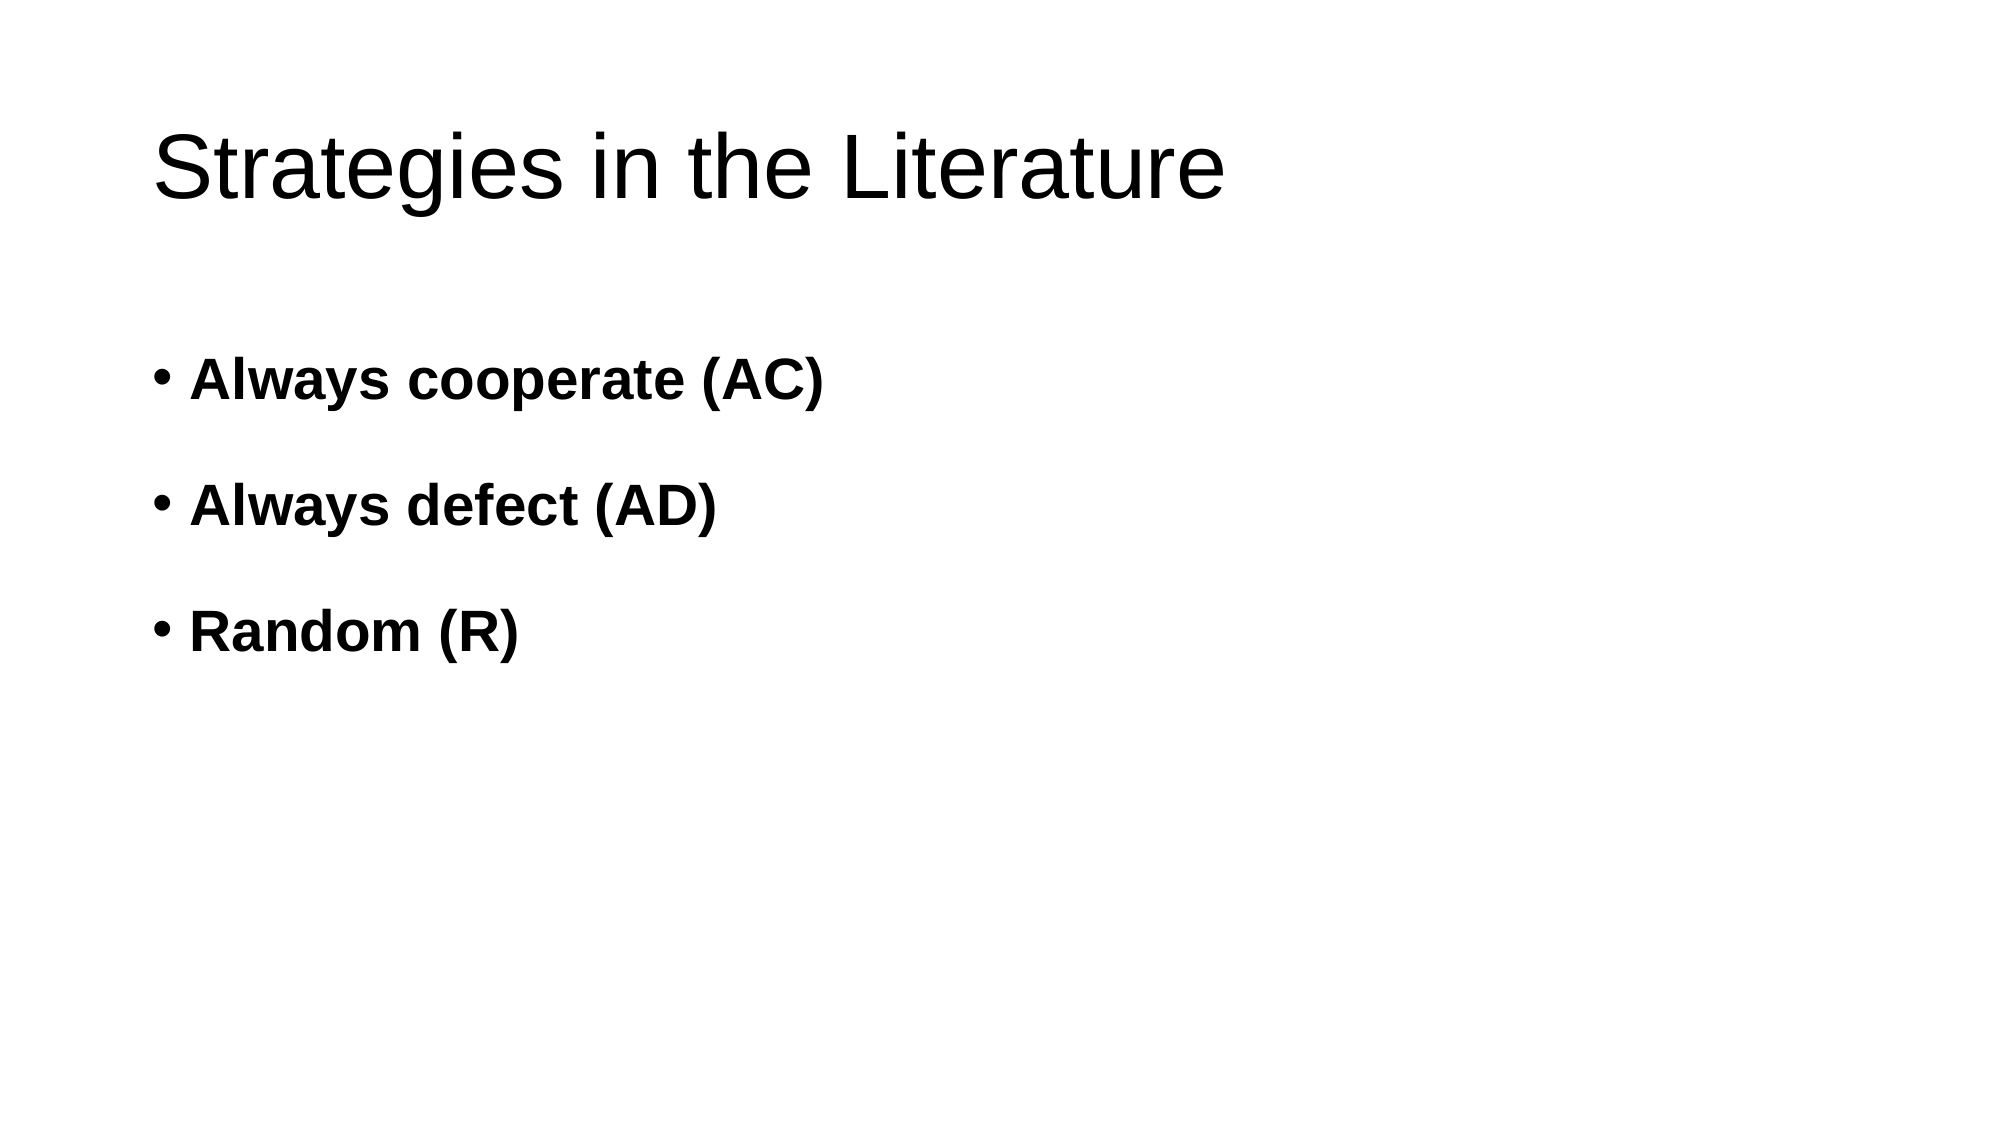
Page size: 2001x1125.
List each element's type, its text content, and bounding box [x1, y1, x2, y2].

list Always cooperate (AC) Always defect (AD) Random (R) [137, 299, 1863, 1014]
title Strategies in the Literature [137, 59, 1863, 278]
